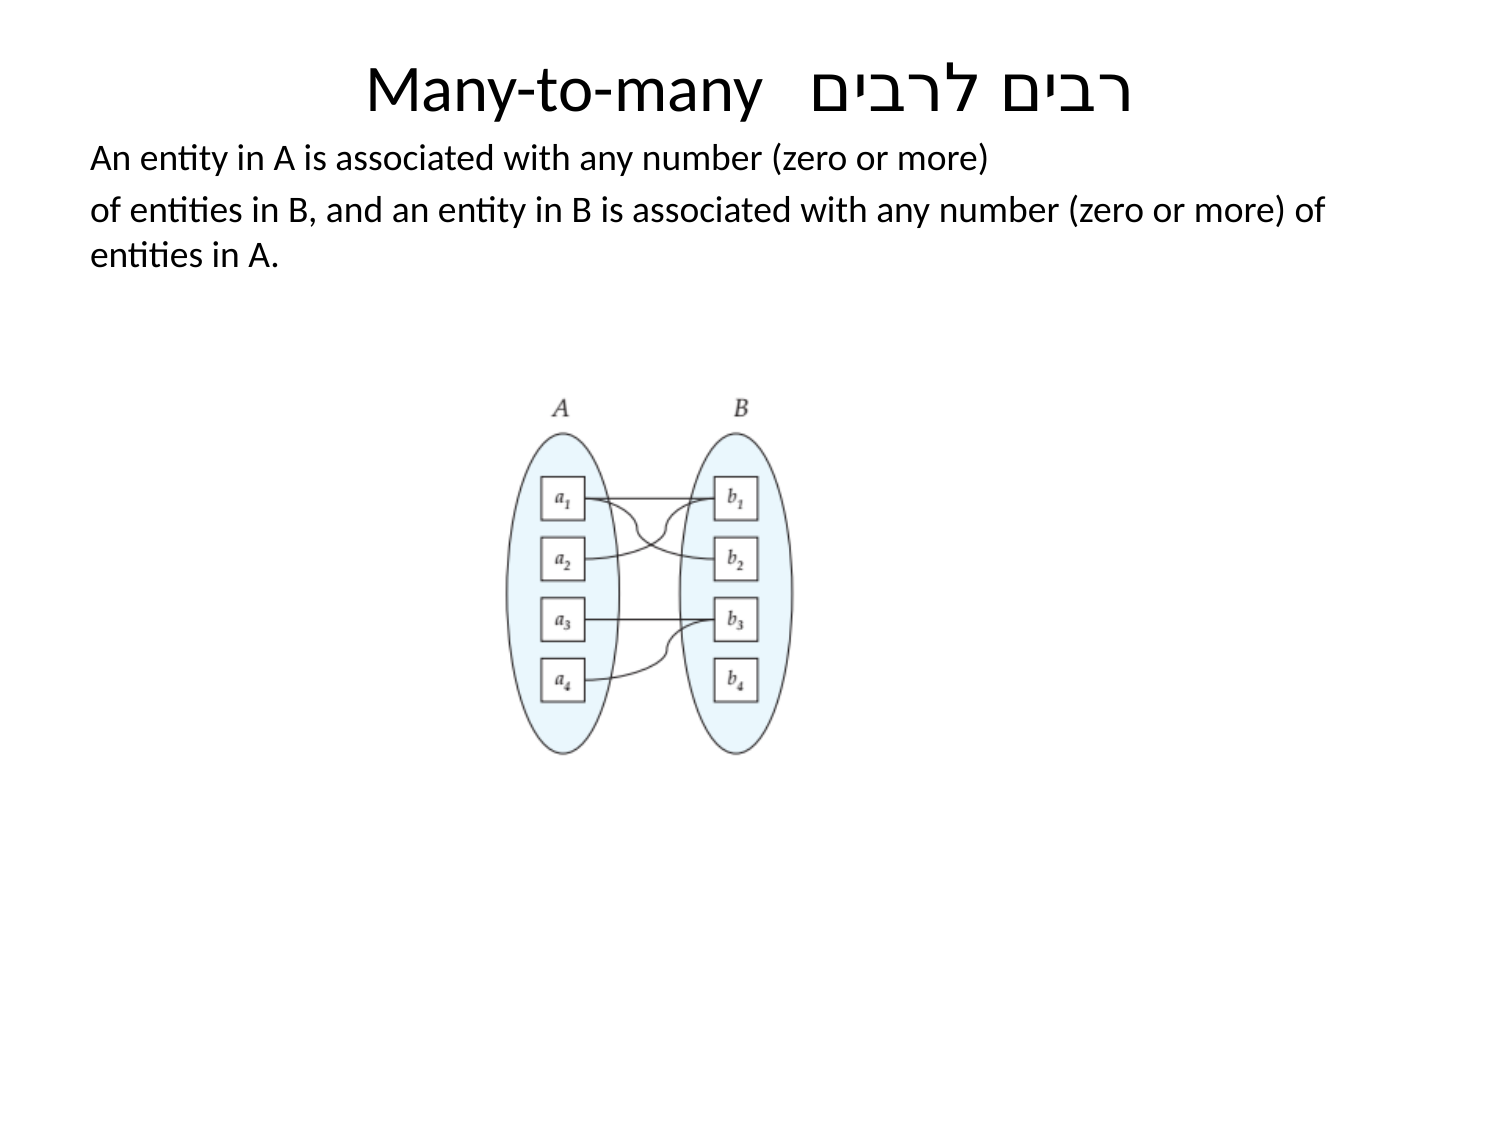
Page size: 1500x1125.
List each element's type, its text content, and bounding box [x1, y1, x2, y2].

list Many-to-many רבים לרבים An entity in A is associated with any number (zero or more) of entities in B, and an entity in B is associated with any number (zero or more) of entities in A. [75, 37, 1425, 1005]
picture [462, 365, 835, 760]
